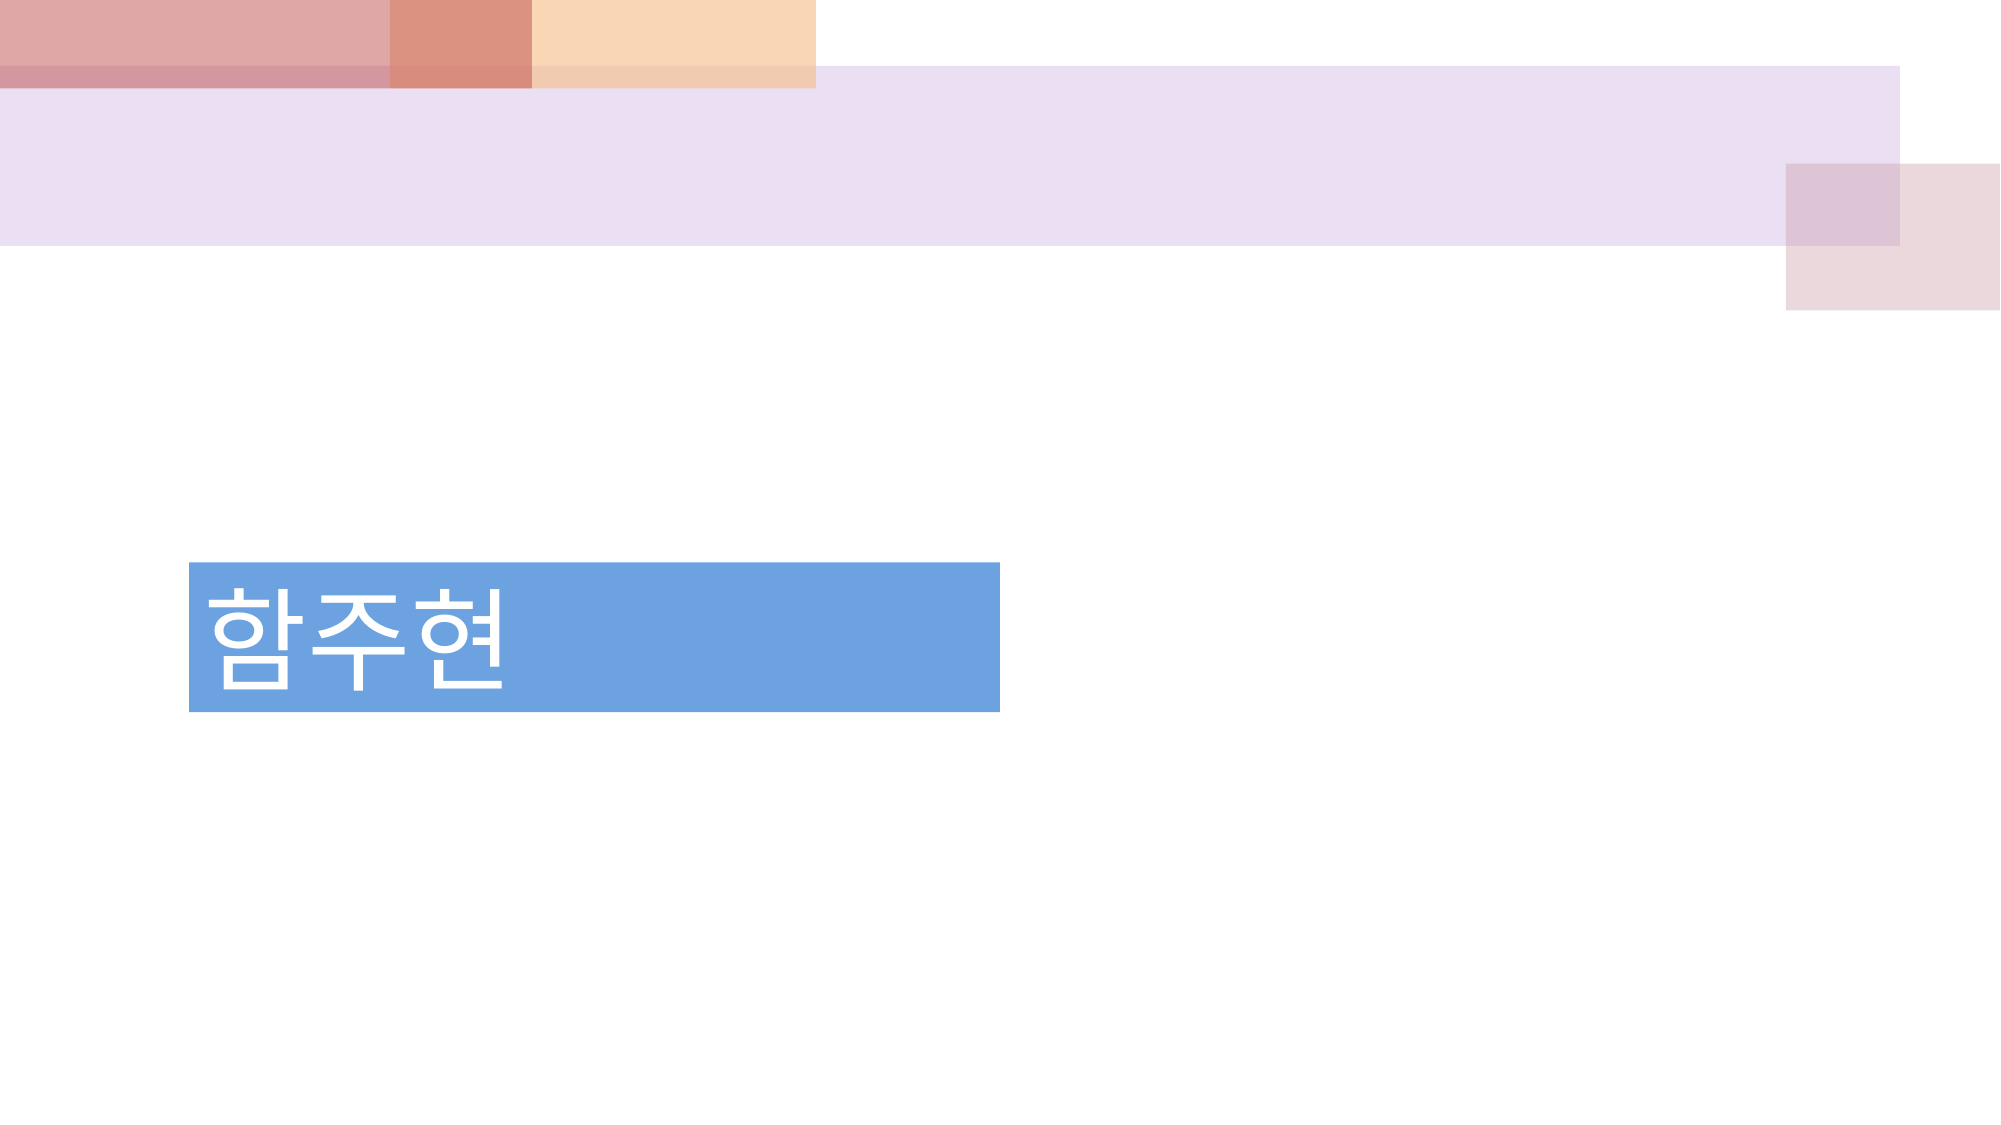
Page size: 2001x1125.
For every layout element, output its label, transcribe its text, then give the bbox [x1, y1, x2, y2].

text_box 함주현 [189, 562, 1000, 713]
